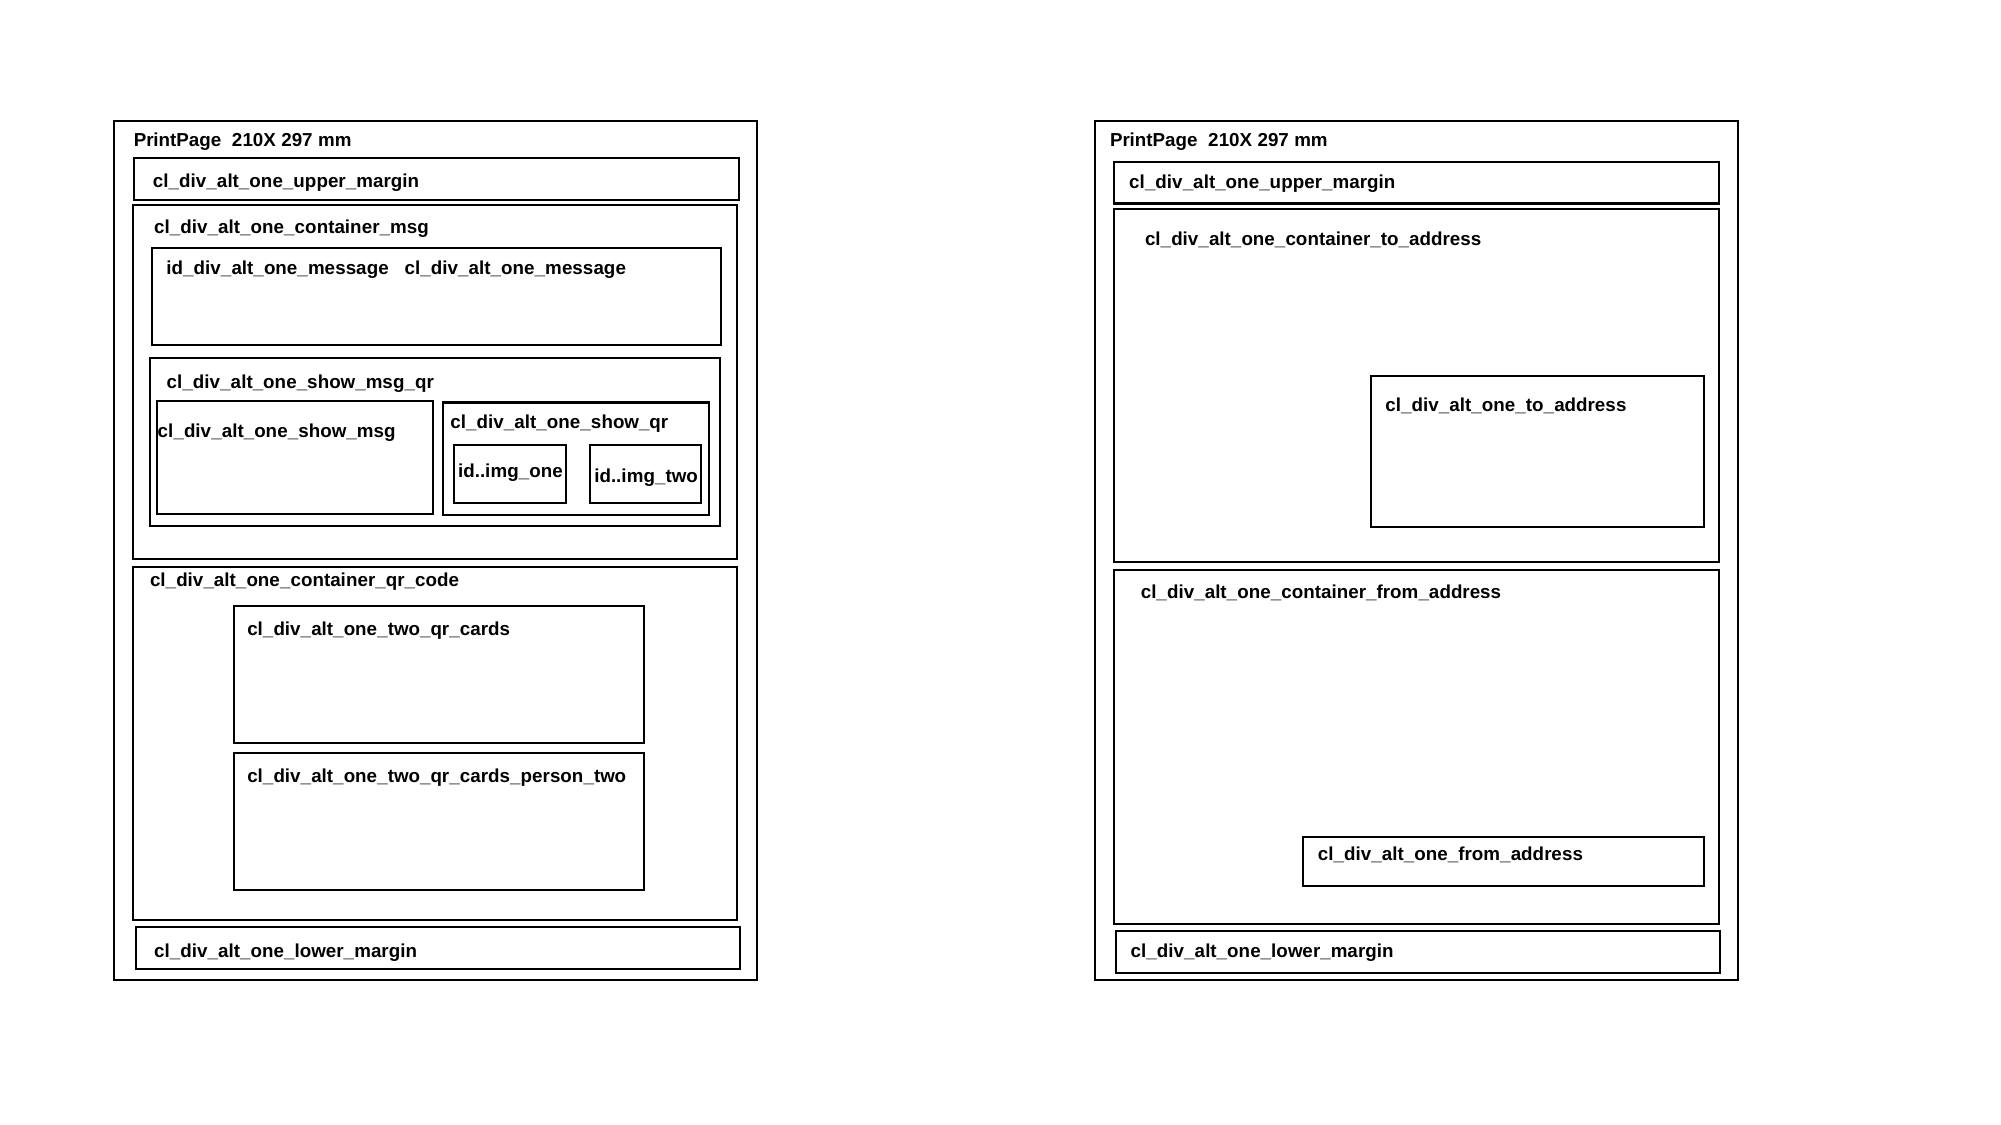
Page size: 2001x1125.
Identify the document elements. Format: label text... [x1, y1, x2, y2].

text_box [132, 566, 738, 921]
text_box cl_div_alt_one_from_address [1303, 834, 1645, 872]
text_box [149, 357, 721, 411]
text_box [453, 444, 567, 451]
text_box [113, 120, 758, 981]
text_box id_div_alt_one_message cl_div_alt_one_message [151, 248, 737, 286]
text_box [1113, 569, 1720, 925]
text_box [589, 494, 702, 504]
text_box [453, 489, 567, 504]
text_box [233, 794, 645, 891]
text_box cl_div_alt_one_two_qr_cards_person_two [232, 756, 688, 794]
text_box [589, 444, 702, 456]
text_box cl_div_alt_one_lower_margin [139, 931, 565, 969]
text_box cl_div_alt_one_container_from_address [1126, 572, 1552, 610]
text_box PrintPage 210X 297 mm [1095, 120, 1600, 158]
text_box [460, 440, 710, 456]
text_box id..img_two [579, 456, 715, 494]
text_box cl_div_alt_one_container_qr_code [135, 560, 561, 598]
text_box [151, 286, 722, 346]
text_box cl_div_alt_one_container_msg [139, 207, 565, 245]
text_box [233, 605, 645, 744]
text_box [133, 157, 740, 201]
text_box cl_div_alt_one_container_to_address [1130, 219, 1556, 257]
text_box cl_div_alt_one_lower_margin [1115, 931, 1542, 969]
text_box [1370, 375, 1705, 528]
text_box [1113, 161, 1720, 205]
text_box [1115, 930, 1721, 974]
text_box [132, 204, 738, 560]
text_box cl_div_alt_one_show_msg [142, 411, 460, 449]
text_box cl_div_alt_one_show_qr [435, 401, 753, 440]
text_box cl_div_alt_one_upper_margin [138, 161, 564, 200]
text_box [156, 449, 434, 515]
text_box [1113, 208, 1720, 563]
text_box [1302, 836, 1705, 887]
text_box id..img_one [443, 451, 583, 489]
text_box cl_div_alt_one_two_qr_cards [232, 609, 589, 647]
text_box [233, 752, 645, 756]
text_box cl_div_alt_one_show_msg_qr [151, 362, 493, 400]
text_box [442, 449, 710, 516]
text_box cl_div_alt_one_upper_margin [1114, 161, 1540, 200]
text_box [156, 400, 434, 411]
text_box [149, 440, 721, 527]
text_box [135, 926, 741, 970]
text_box [1094, 120, 1739, 981]
text_box PrintPage 210X 297 mm [119, 120, 545, 158]
text_box cl_div_alt_one_to_address [1370, 385, 1660, 423]
